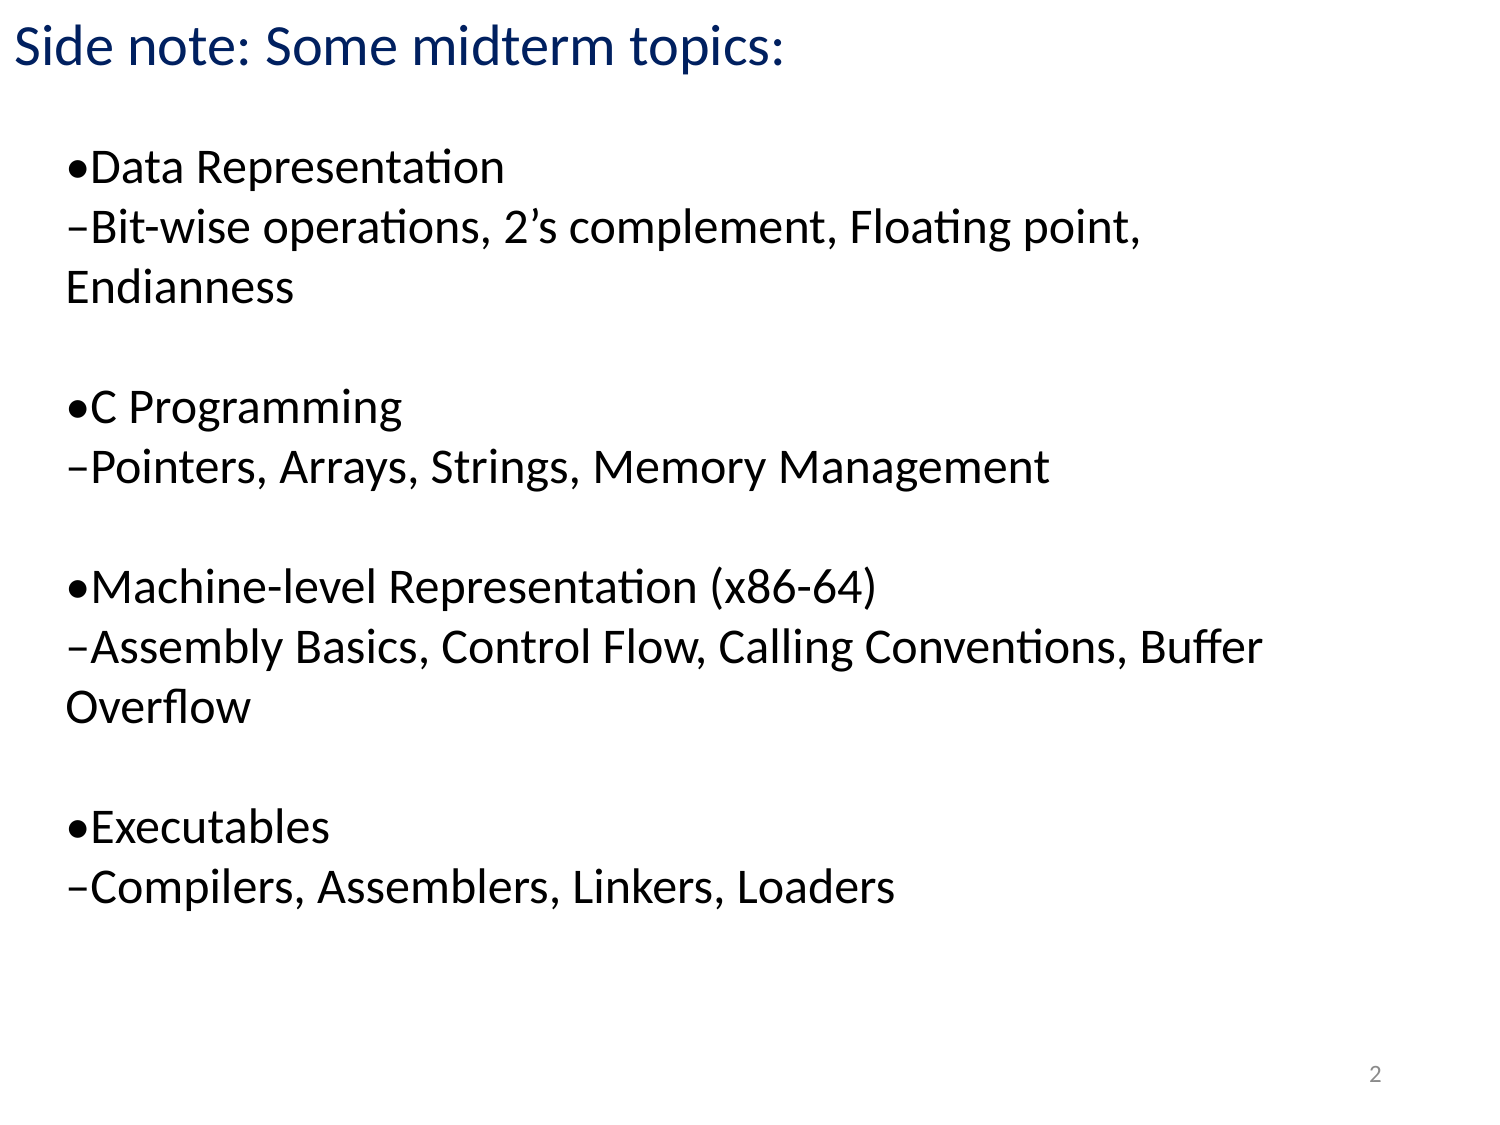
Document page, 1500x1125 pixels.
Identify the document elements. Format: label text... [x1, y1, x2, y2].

slide_number 2 [1059, 1042, 1397, 1103]
text_box •Data Representation –Bit-wise operations, 2’s complement, Floating point, Endianness •C Programming –Pointers, Arrays, Strings, Memory Management •Machine-level Representation (x86-64) –Assembly Basics, Control Flow, Calling Conventions, Buffer Overflow •Executables –Compilers, Assemblers, Linkers, Loaders [0, 125, 1388, 921]
text_box Side note: Some midterm topics: [0, 0, 1335, 125]
